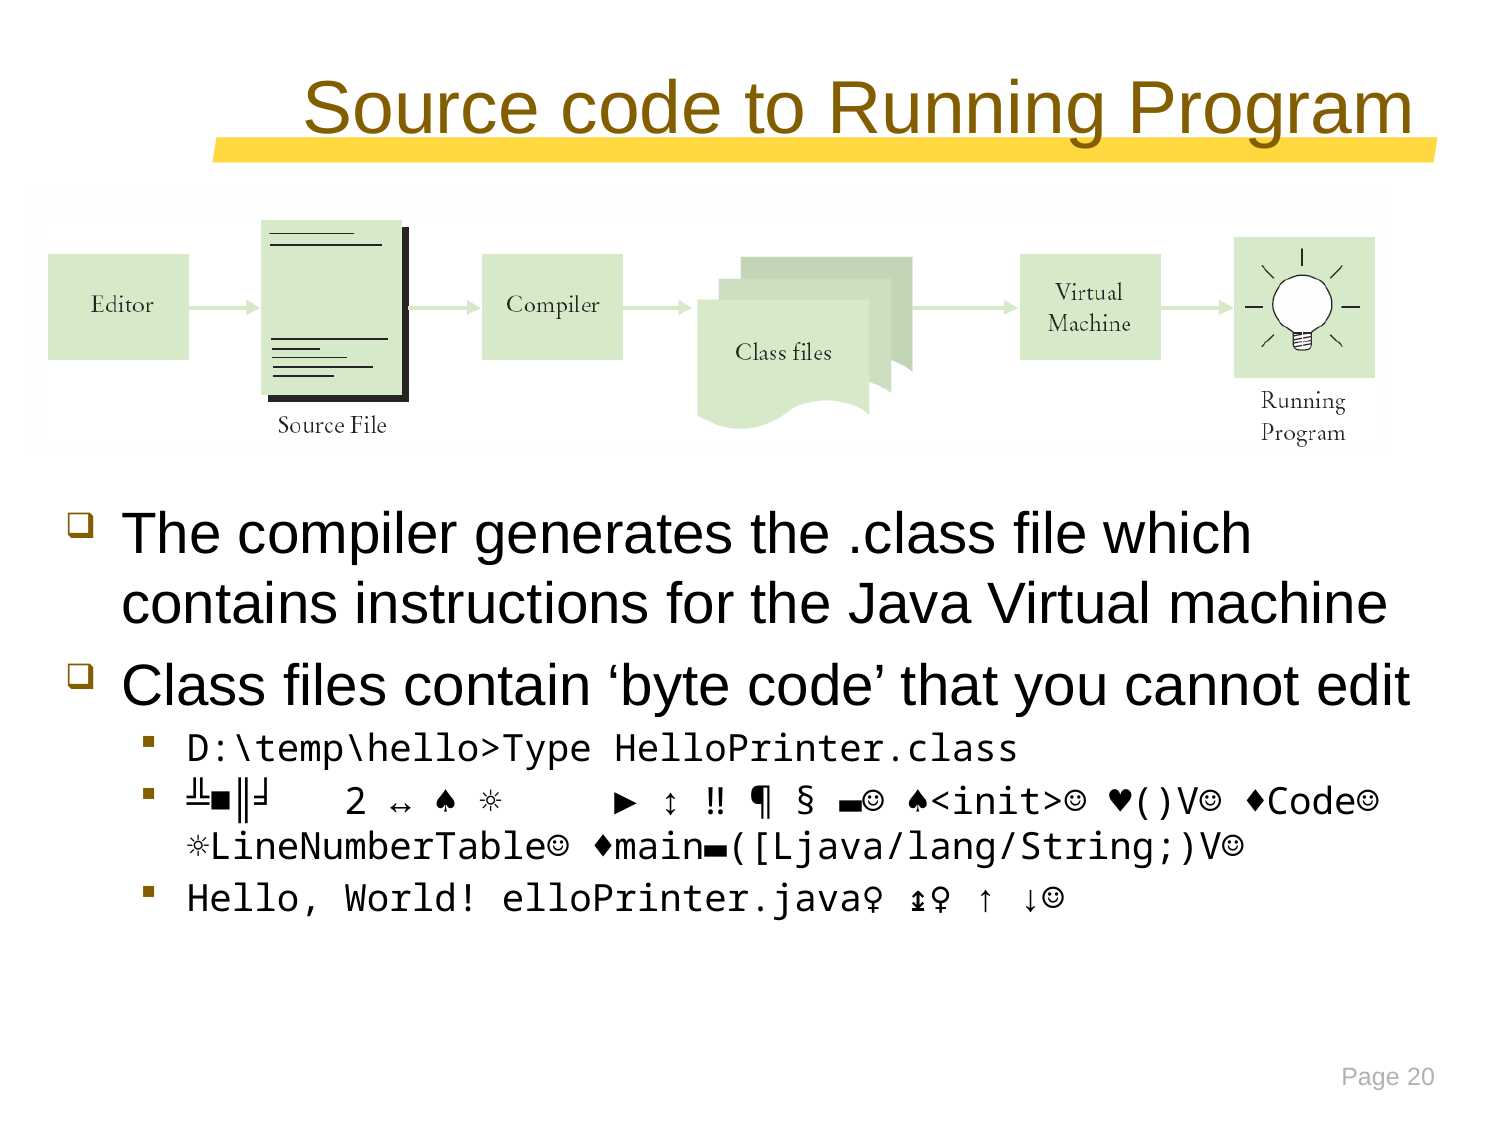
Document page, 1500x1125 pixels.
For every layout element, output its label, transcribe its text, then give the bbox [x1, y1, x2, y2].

slide_number Page 20 [1187, 1050, 1450, 1100]
list The compiler generates the .class file which contains instructions for the Java Virtual machine Class files contain ‘byte code’ that you cannot edit D:\temp\hello>Type HelloPrinter.class ╩■║╛ 2 ↔ ♠ ☼ ► ↕ ‼ ¶ § ▬☺ ♠<init>☺ ♥()V☺ ♦Code☺ ☼LineNumberTable☺ ♦main▬([Ljava/lang/String;)V☺ Hello, World! elloPrinter.java♀ ↨♀ ↑ ↓☺ [49, 487, 1463, 1001]
title Source code to Running Program [287, 44, 1451, 163]
picture [24, 187, 1387, 451]
